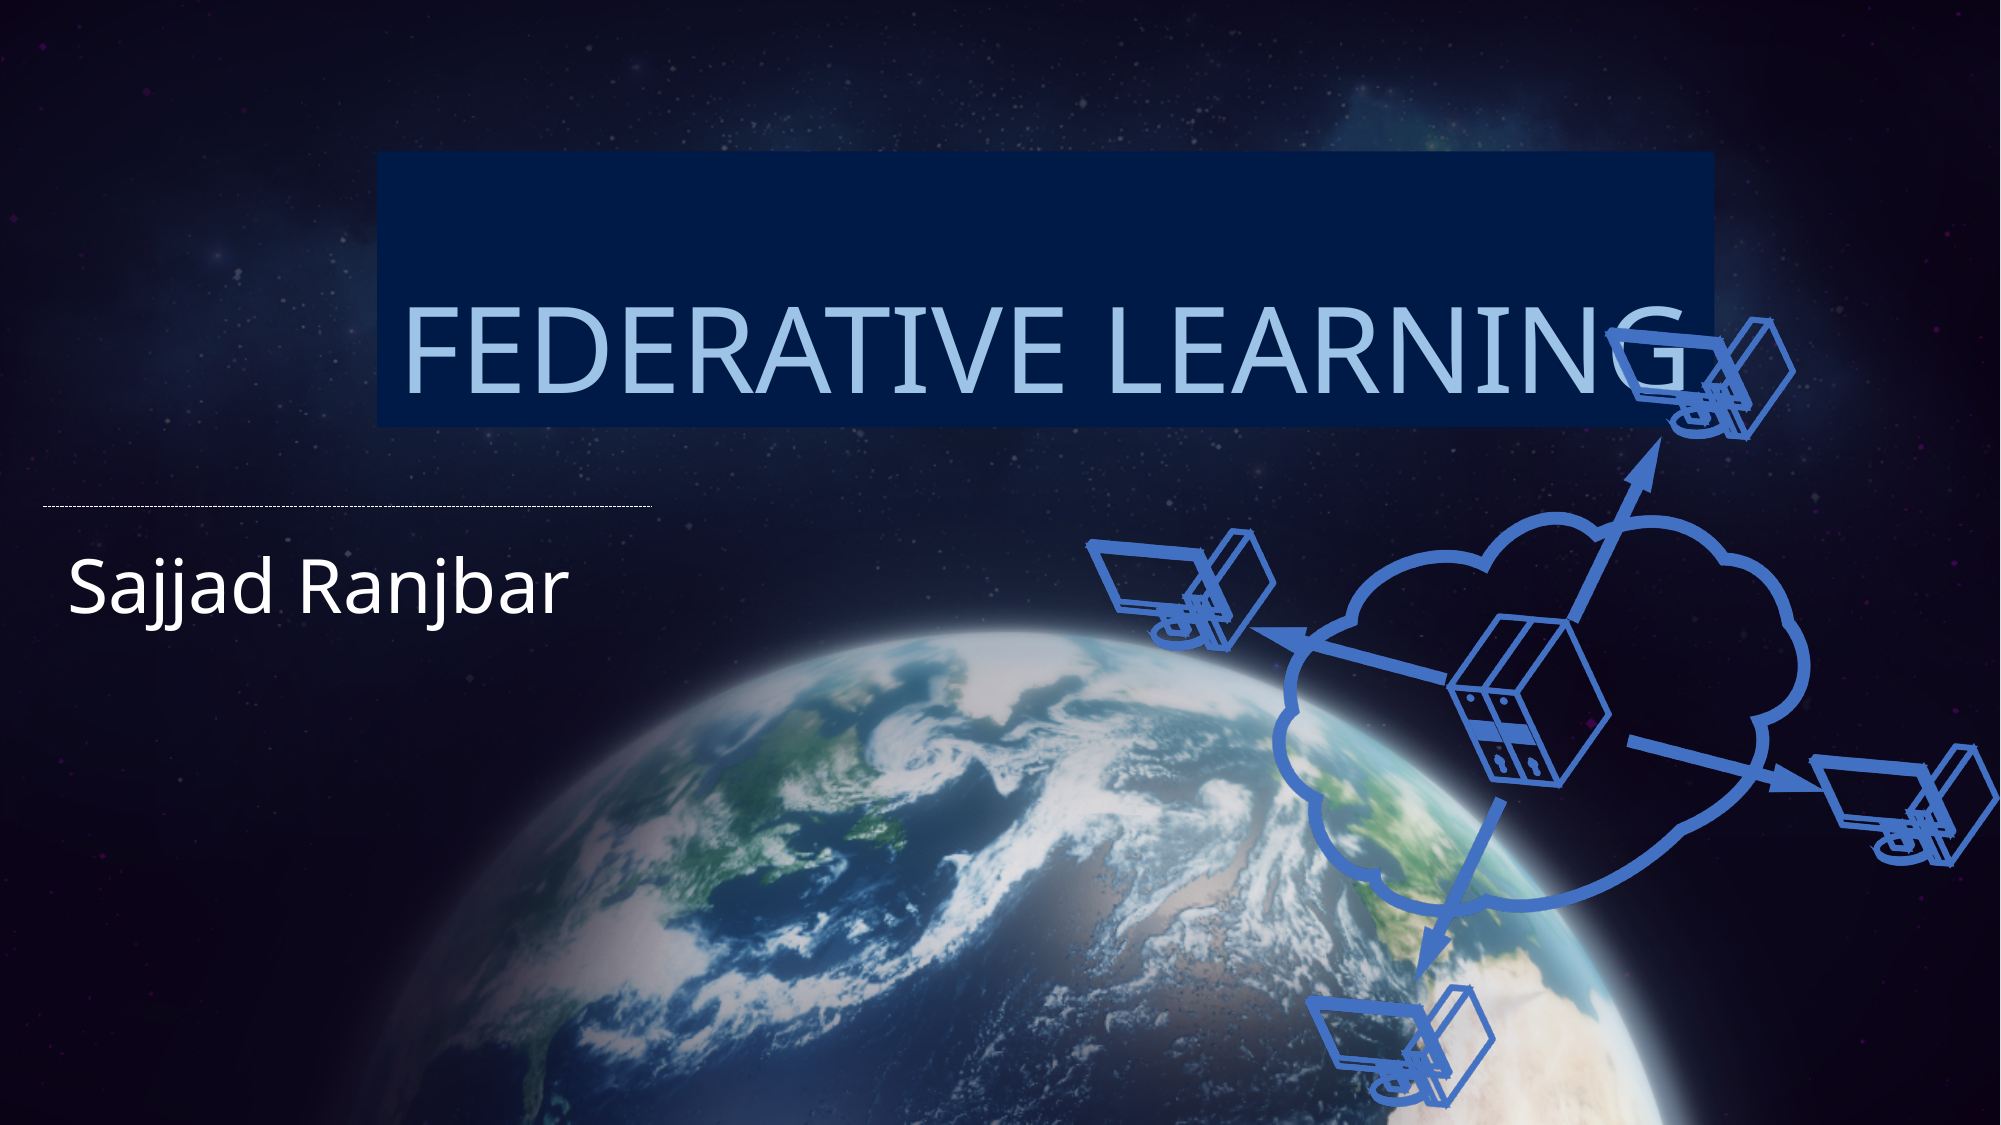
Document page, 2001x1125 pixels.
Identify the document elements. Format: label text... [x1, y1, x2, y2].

picture [0, 0, 2001, 1125]
title Federative Learning [377, 151, 1715, 428]
text_box Sajjad Ranjbar [52, 485, 977, 731]
